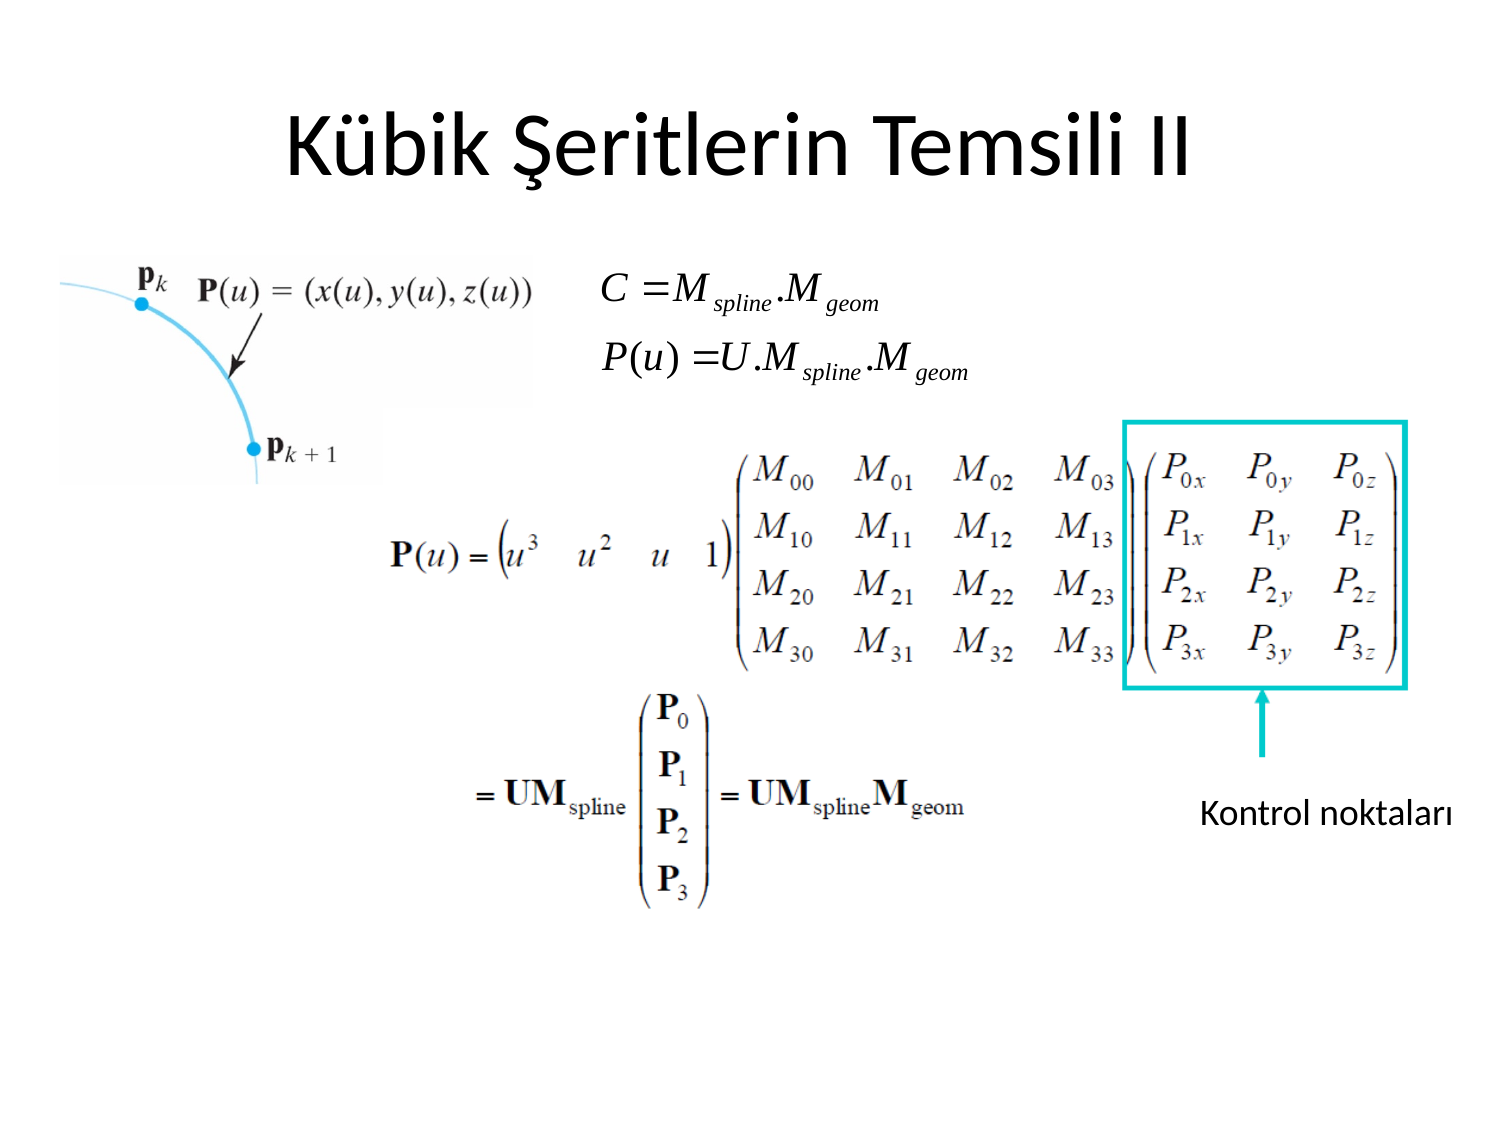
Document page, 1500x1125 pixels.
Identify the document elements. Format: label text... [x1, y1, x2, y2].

title Kübik Şeritlerin Temsili II [75, 45, 1425, 233]
picture [59, 255, 1415, 918]
text_box Kontrol noktaları [1419, 780, 1469, 840]
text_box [594, 260, 977, 395]
